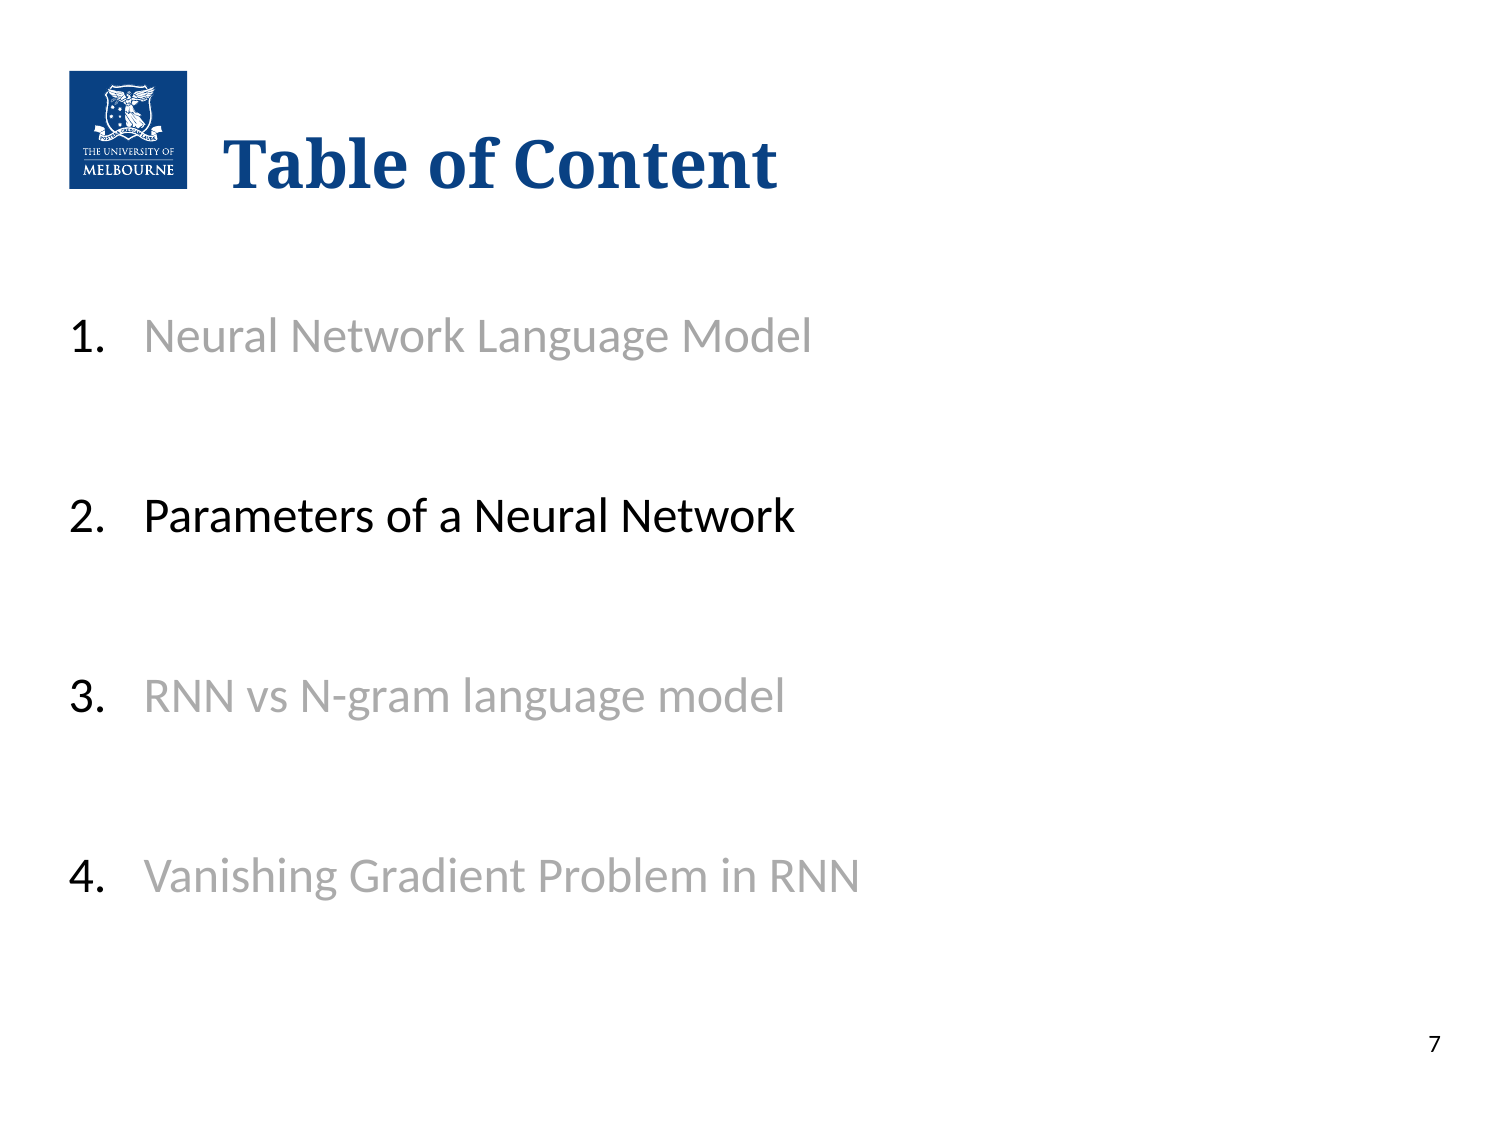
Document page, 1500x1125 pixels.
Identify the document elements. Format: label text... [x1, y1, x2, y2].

list Neural Network Language Model Parameters of a Neural Network RNN vs N-gram language model Vanishing Gradient Problem in RNN [53, 294, 1443, 1013]
title Table of Content [208, 64, 1443, 211]
slide_number 7 [1348, 1012, 1442, 1073]
